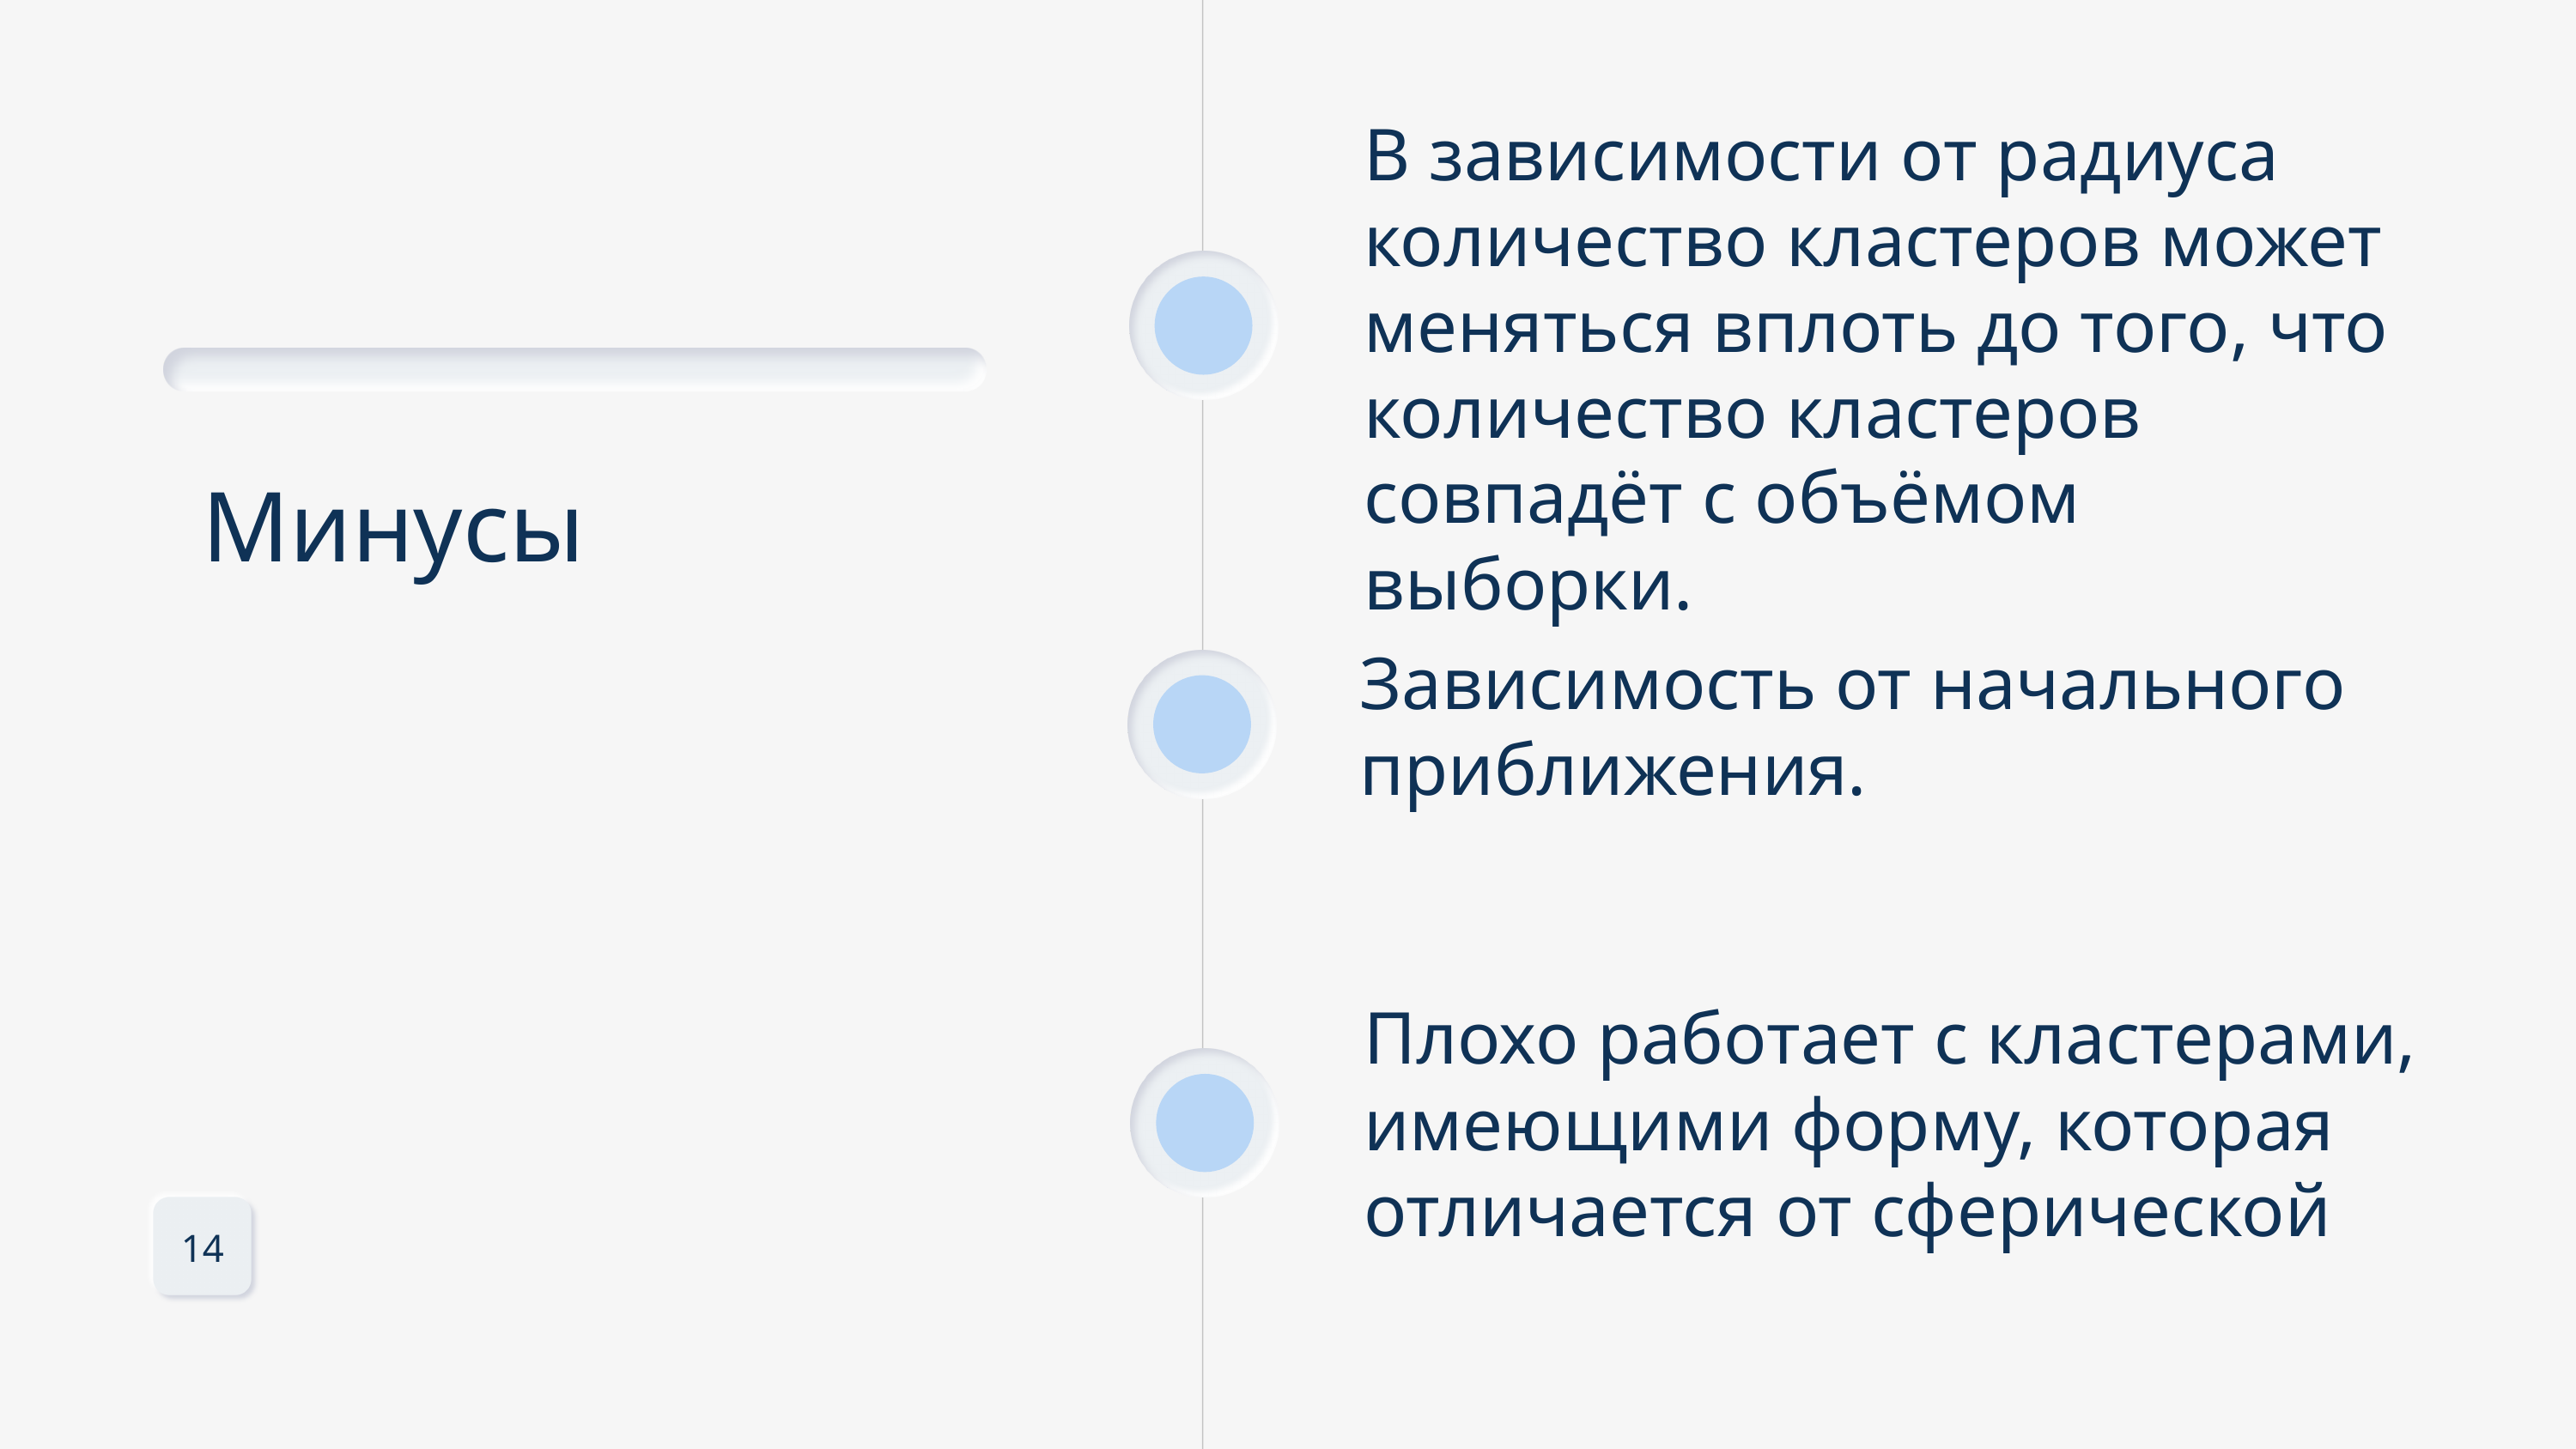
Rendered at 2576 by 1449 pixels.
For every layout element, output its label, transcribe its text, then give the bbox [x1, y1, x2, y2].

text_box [1128, 251, 1279, 400]
picture [162, 347, 987, 391]
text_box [144, 1188, 260, 1304]
text_box Плохо работает с кластерами, имеющими форму, которая отличается от сферической [1364, 992, 2426, 1251]
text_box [1130, 1048, 1279, 1197]
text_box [1127, 650, 1277, 799]
text_box В зависимости от радиуса количество кластеров может меняться вплоть до того, что количество кластеров совпадёт с объёмом выборки. [1364, 108, 2405, 624]
text_box Минусы [202, 466, 702, 582]
text_box Зависимость от начального приближения. [1359, 637, 2405, 809]
